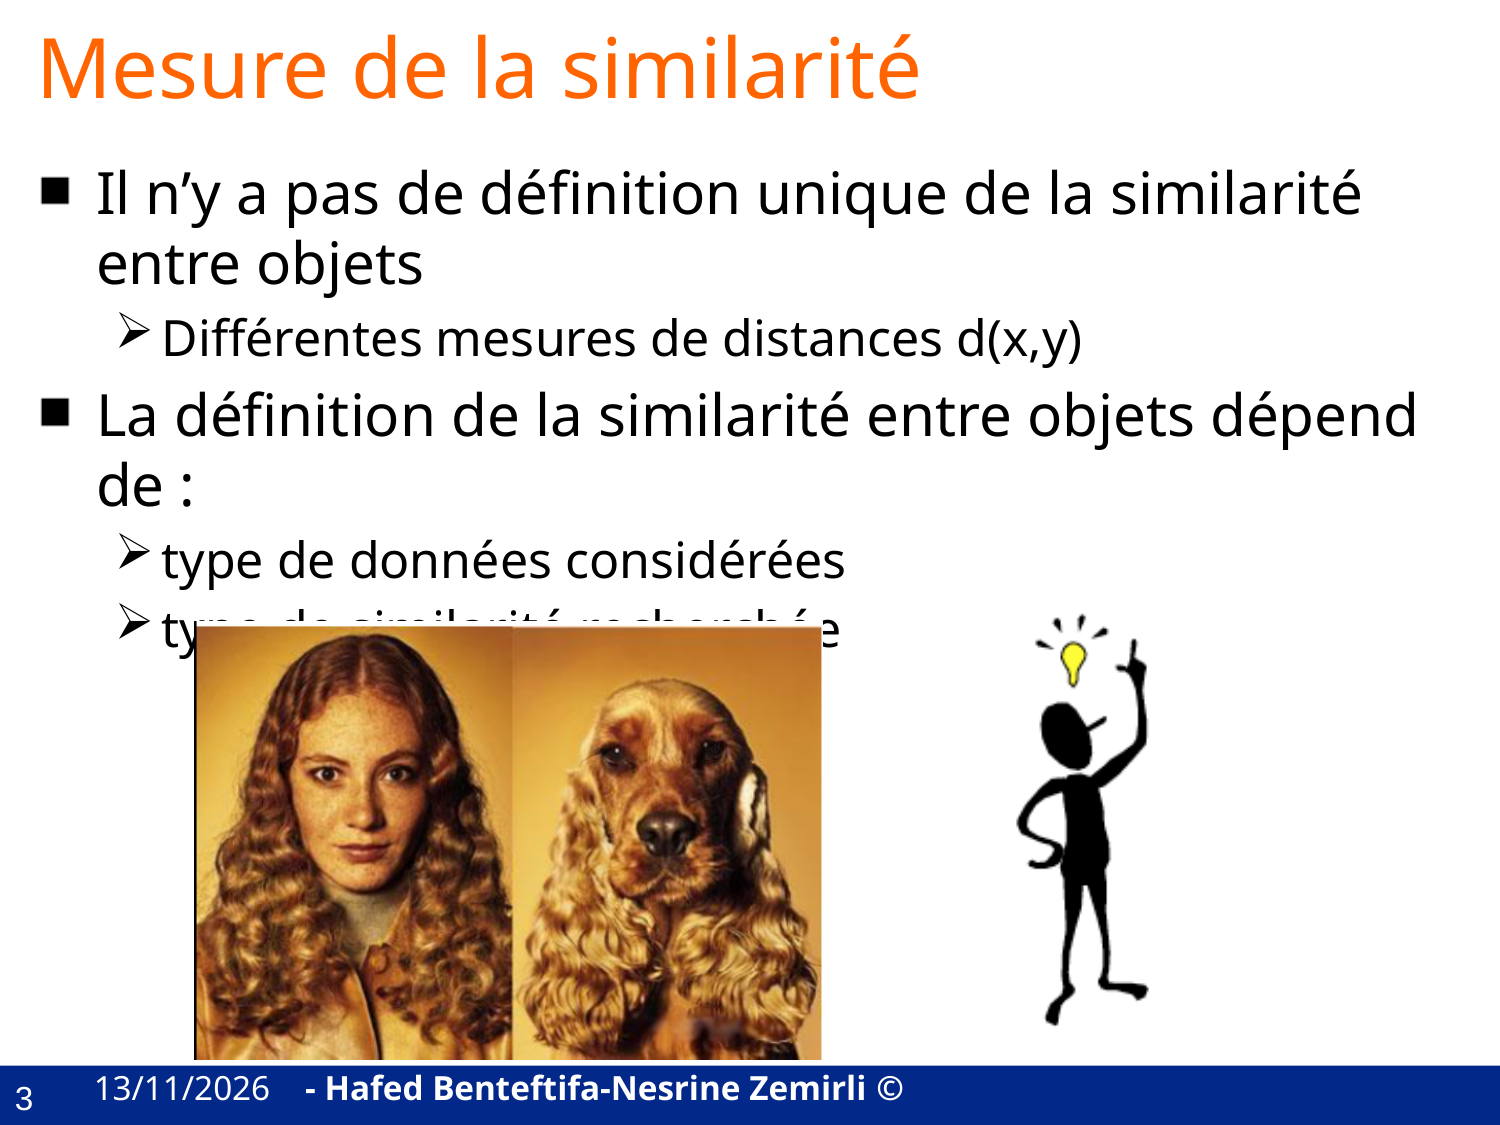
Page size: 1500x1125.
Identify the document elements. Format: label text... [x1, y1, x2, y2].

list Il n’y a pas de définition unique de la similarité entre objets Différentes mesures de distances d(x,y) La définition de la similarité entre objets dépend de : type de données considérées type de similarité recherchée [24, 149, 1475, 1005]
picture [194, 621, 824, 1060]
title Mesure de la similarité [21, 7, 1474, 147]
picture [992, 602, 1194, 1053]
picture [39, 396, 73, 430]
picture [39, 175, 73, 208]
